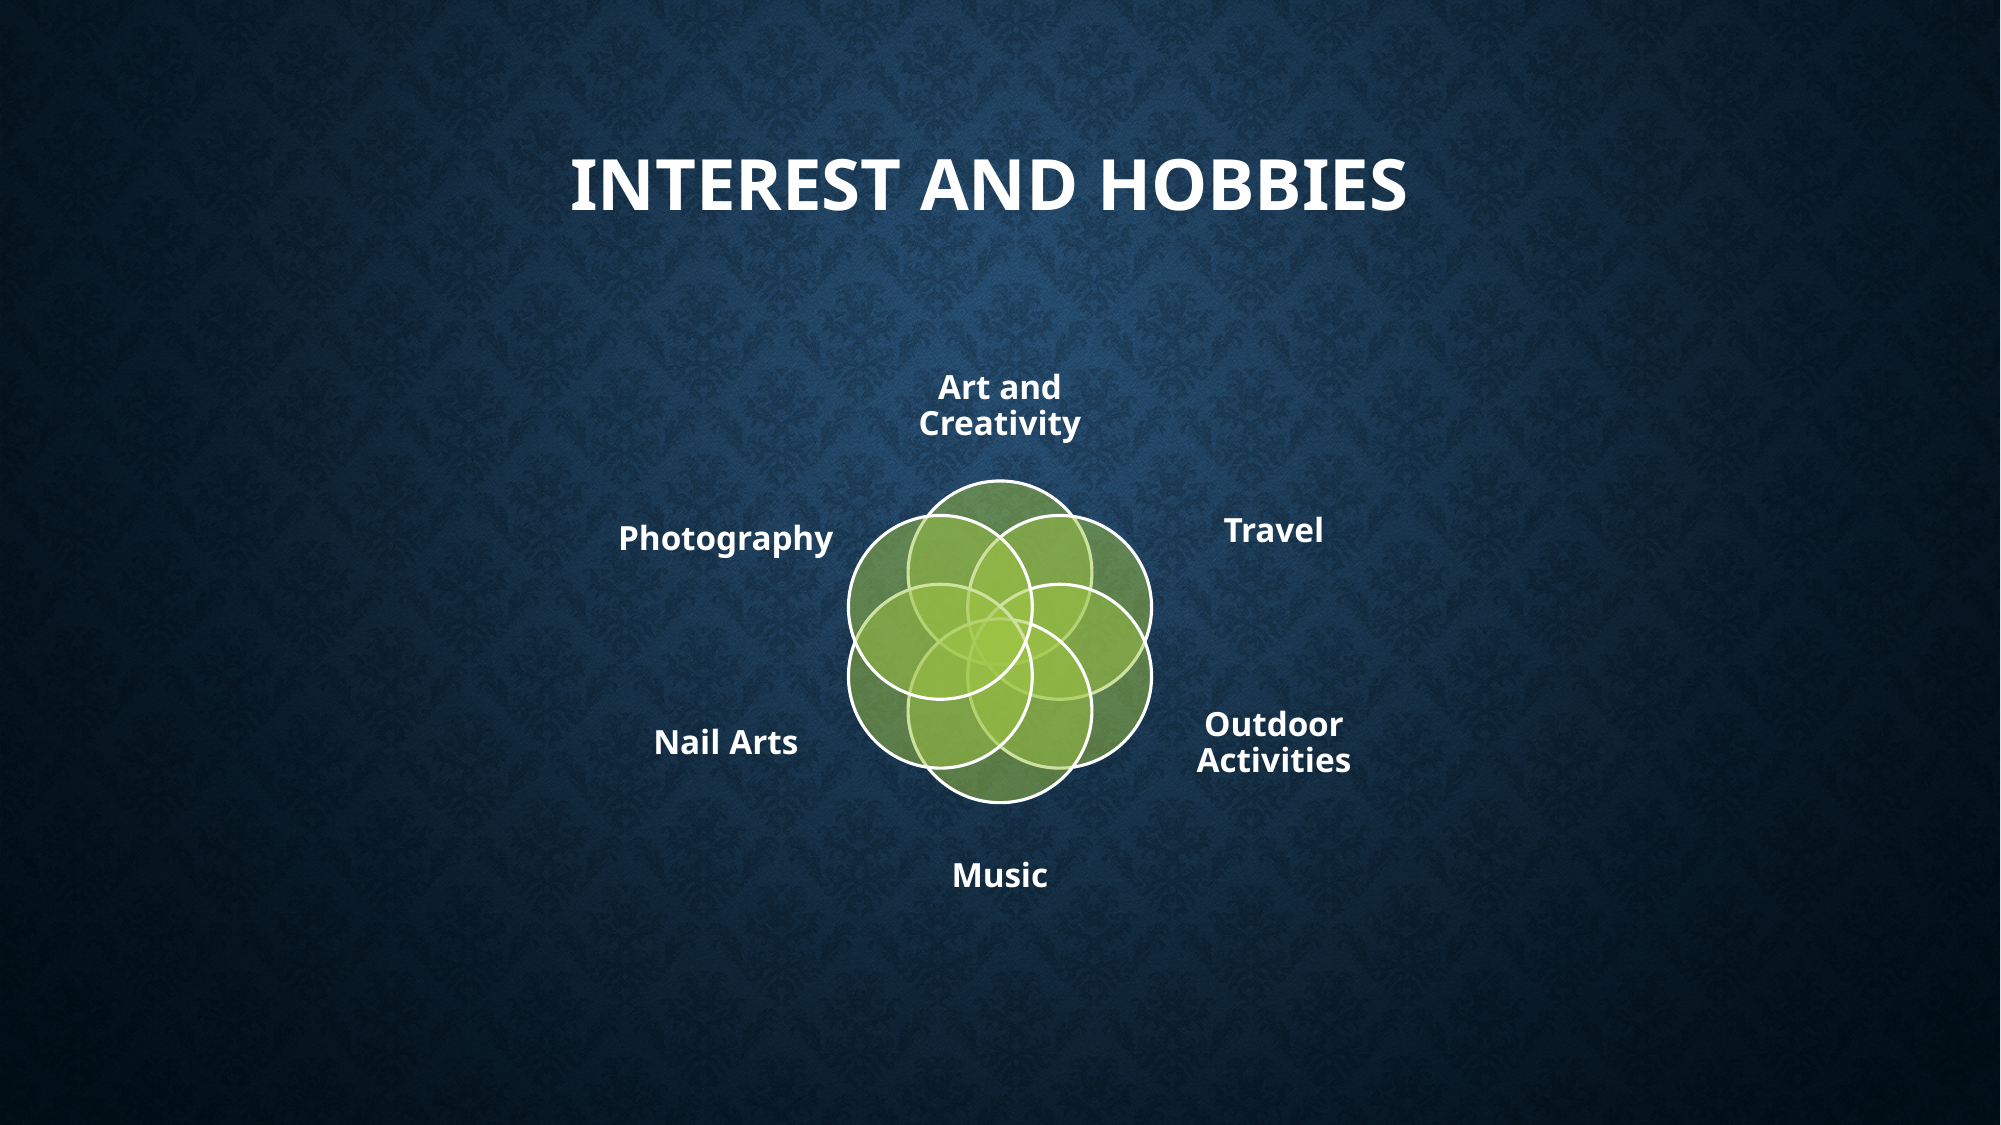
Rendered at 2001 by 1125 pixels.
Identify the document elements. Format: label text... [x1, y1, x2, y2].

title Interest and Hobbies [61, 0, 1918, 343]
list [0, 343, 2000, 941]
